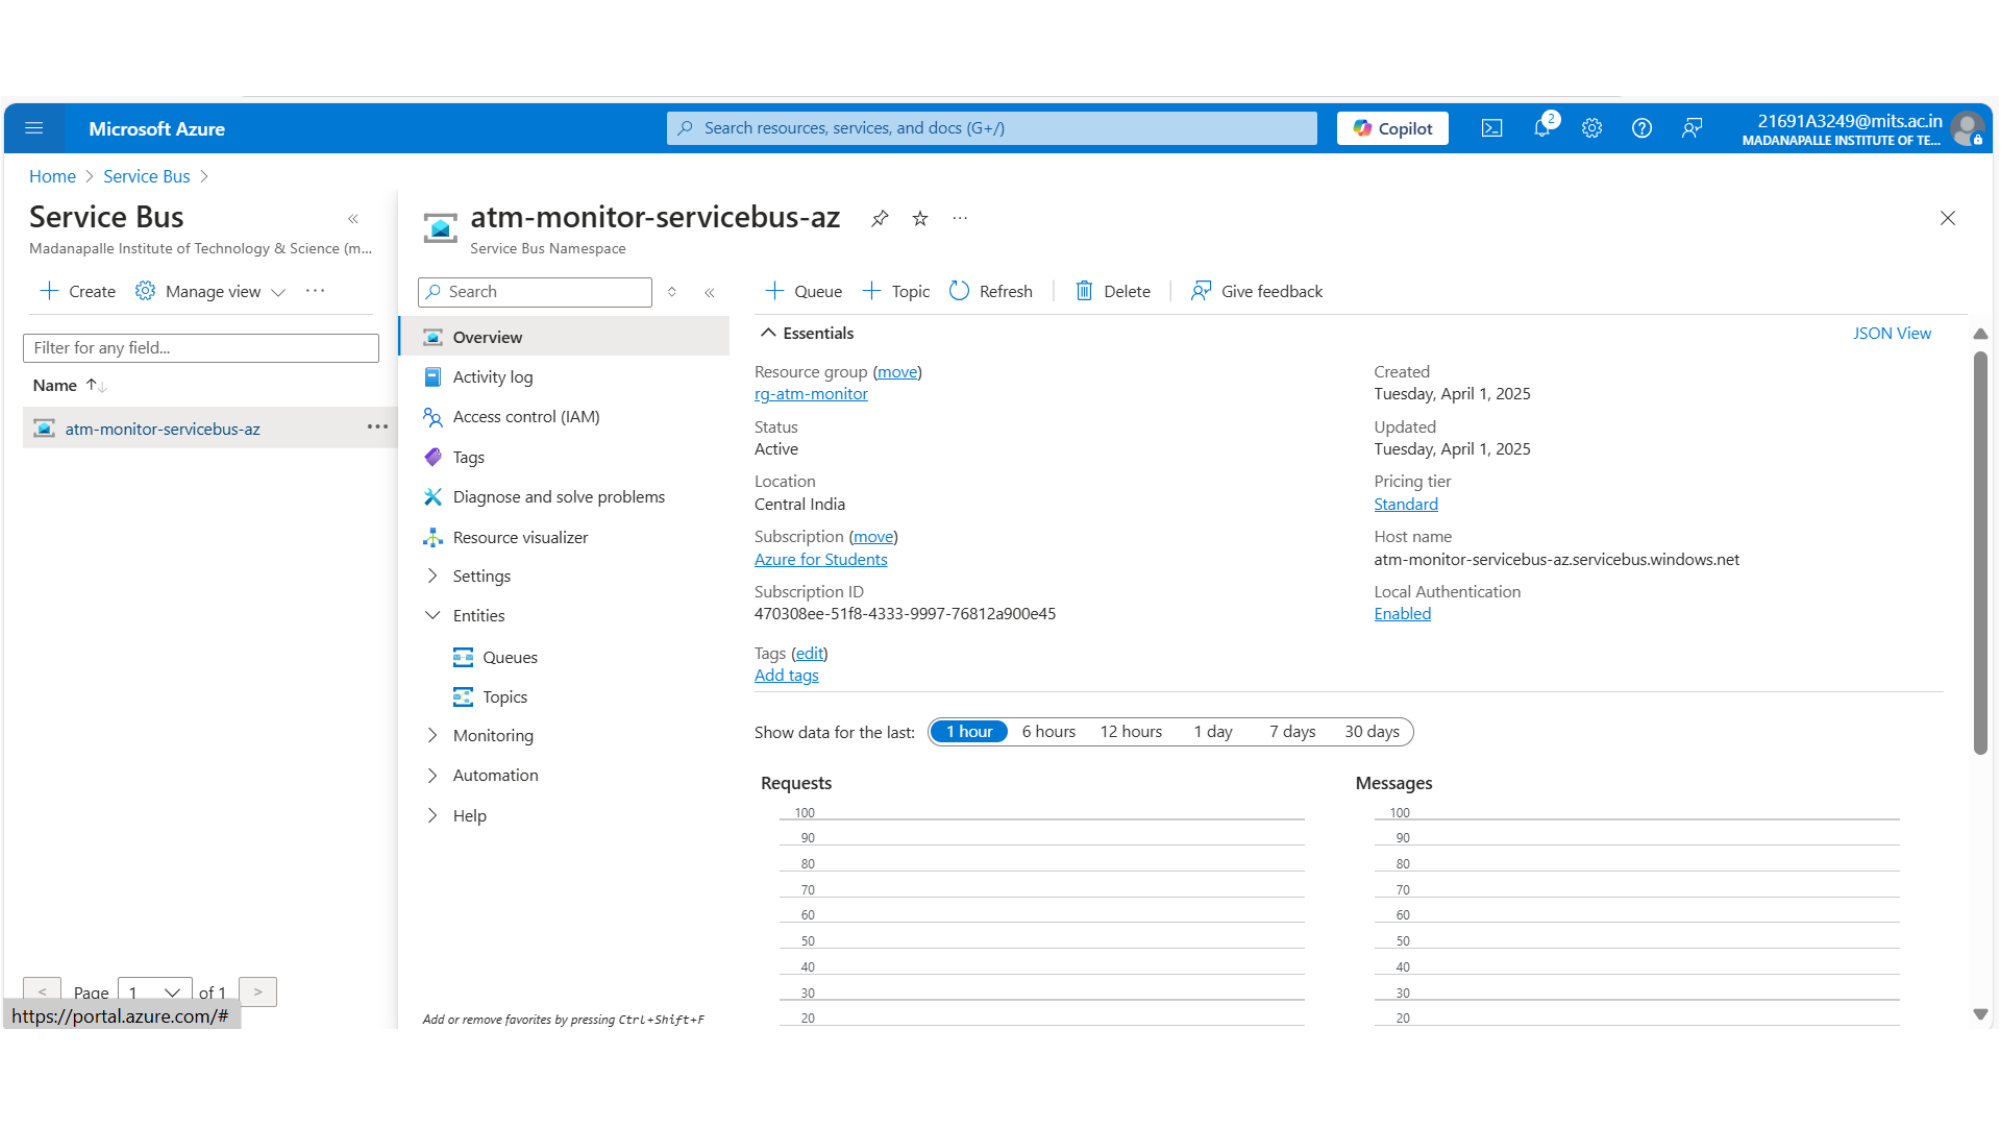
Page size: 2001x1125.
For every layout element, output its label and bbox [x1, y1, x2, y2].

picture [1, 95, 1999, 1030]
